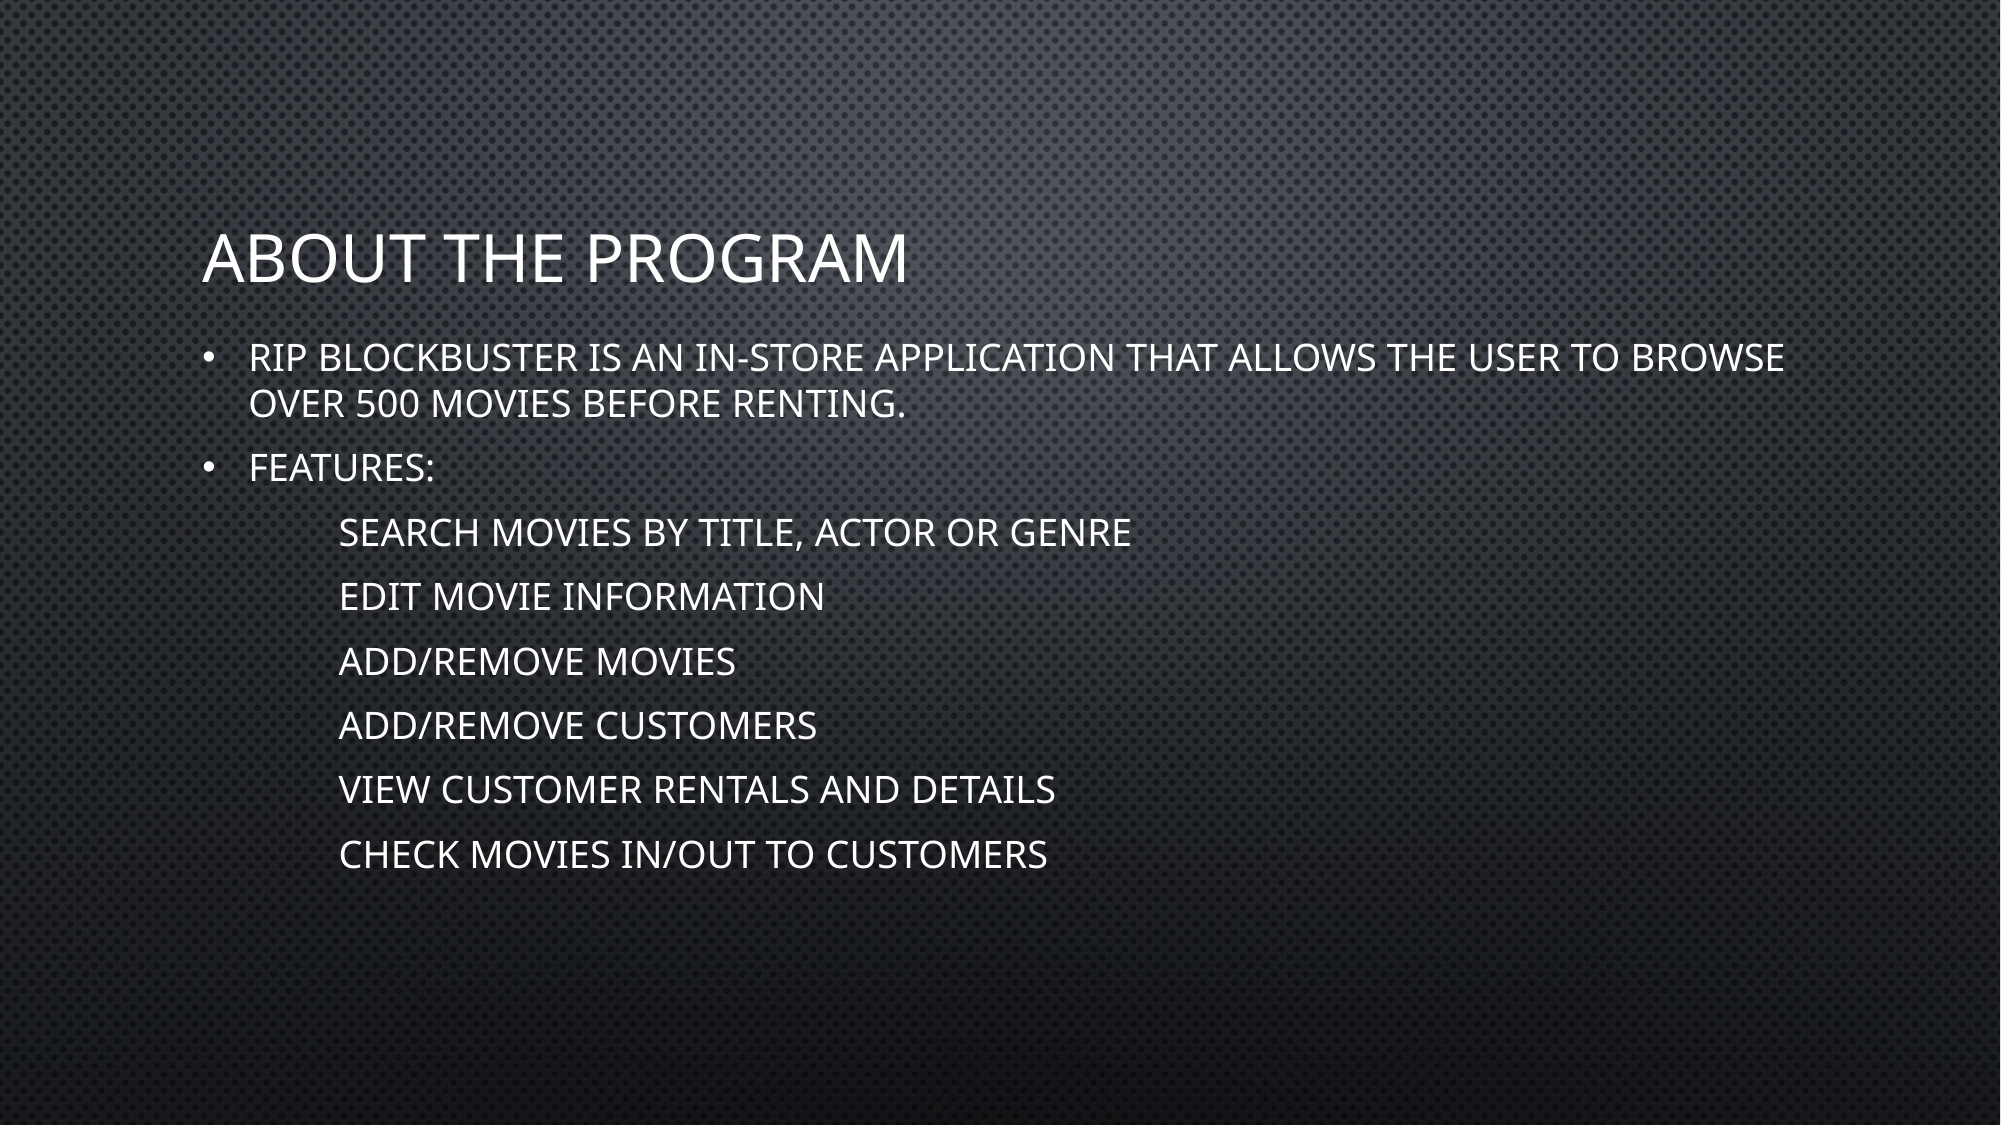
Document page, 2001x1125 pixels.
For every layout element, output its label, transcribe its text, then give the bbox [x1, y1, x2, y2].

list Rip blockbuster is an in-store application that allows the user to browse over 500 movies before renting. Features: search movies by title, actor or genre edit movie information add/remove movies add/remove customers view customer rentals and details check movies in/out to customers [187, 326, 1813, 950]
title About the program [187, 99, 1813, 326]
